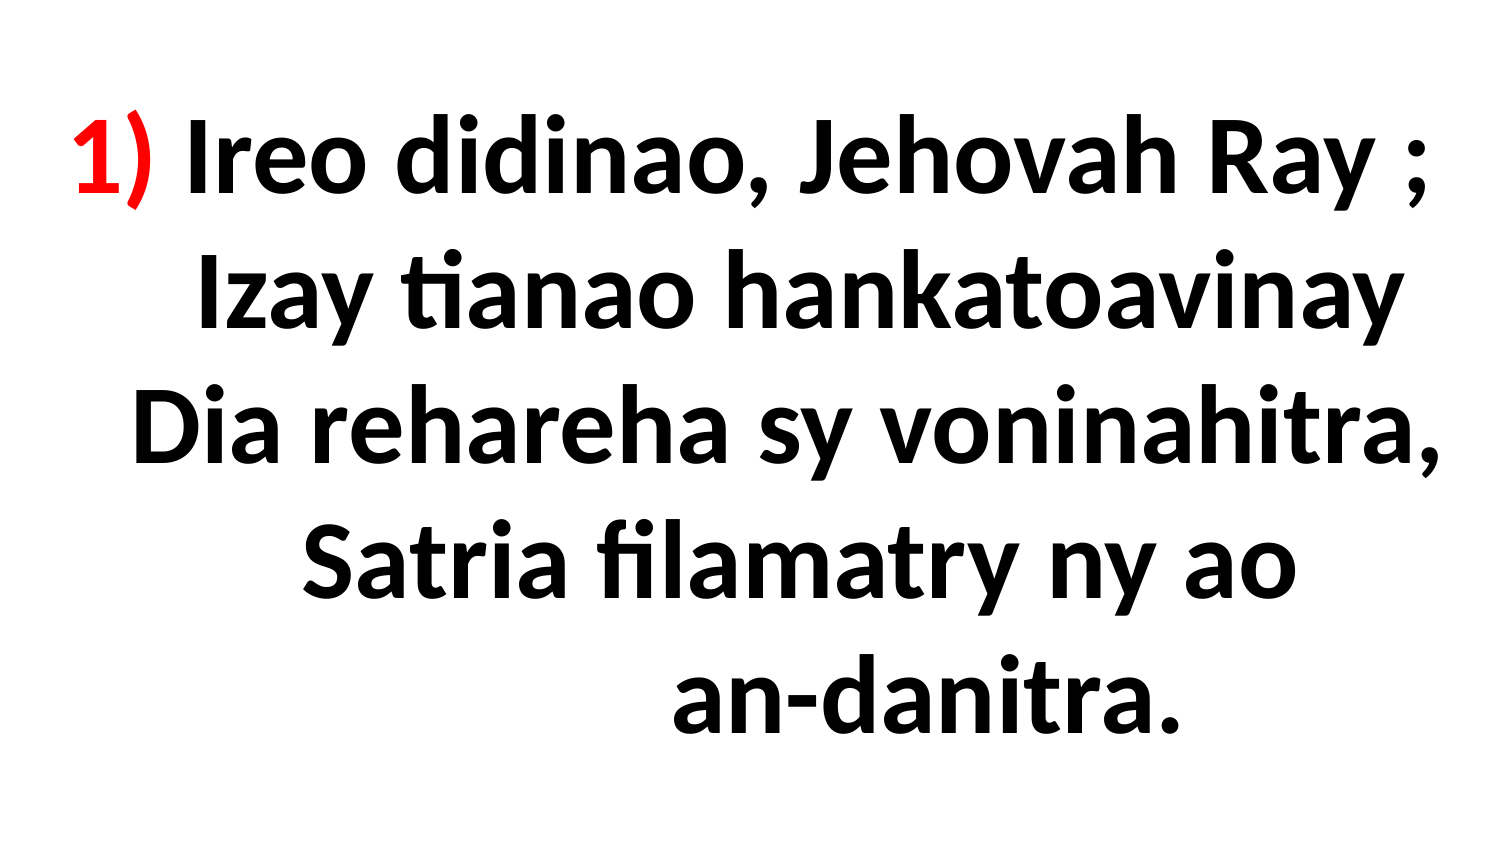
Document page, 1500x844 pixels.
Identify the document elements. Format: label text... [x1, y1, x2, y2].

title 1) Ireo didinao, Jehovah Ray ; Izay tianao hankatoavinay Dia rehareha sy voninahitra, Satria filamatry ny ao an-danitra. [0, 333, 1500, 505]
